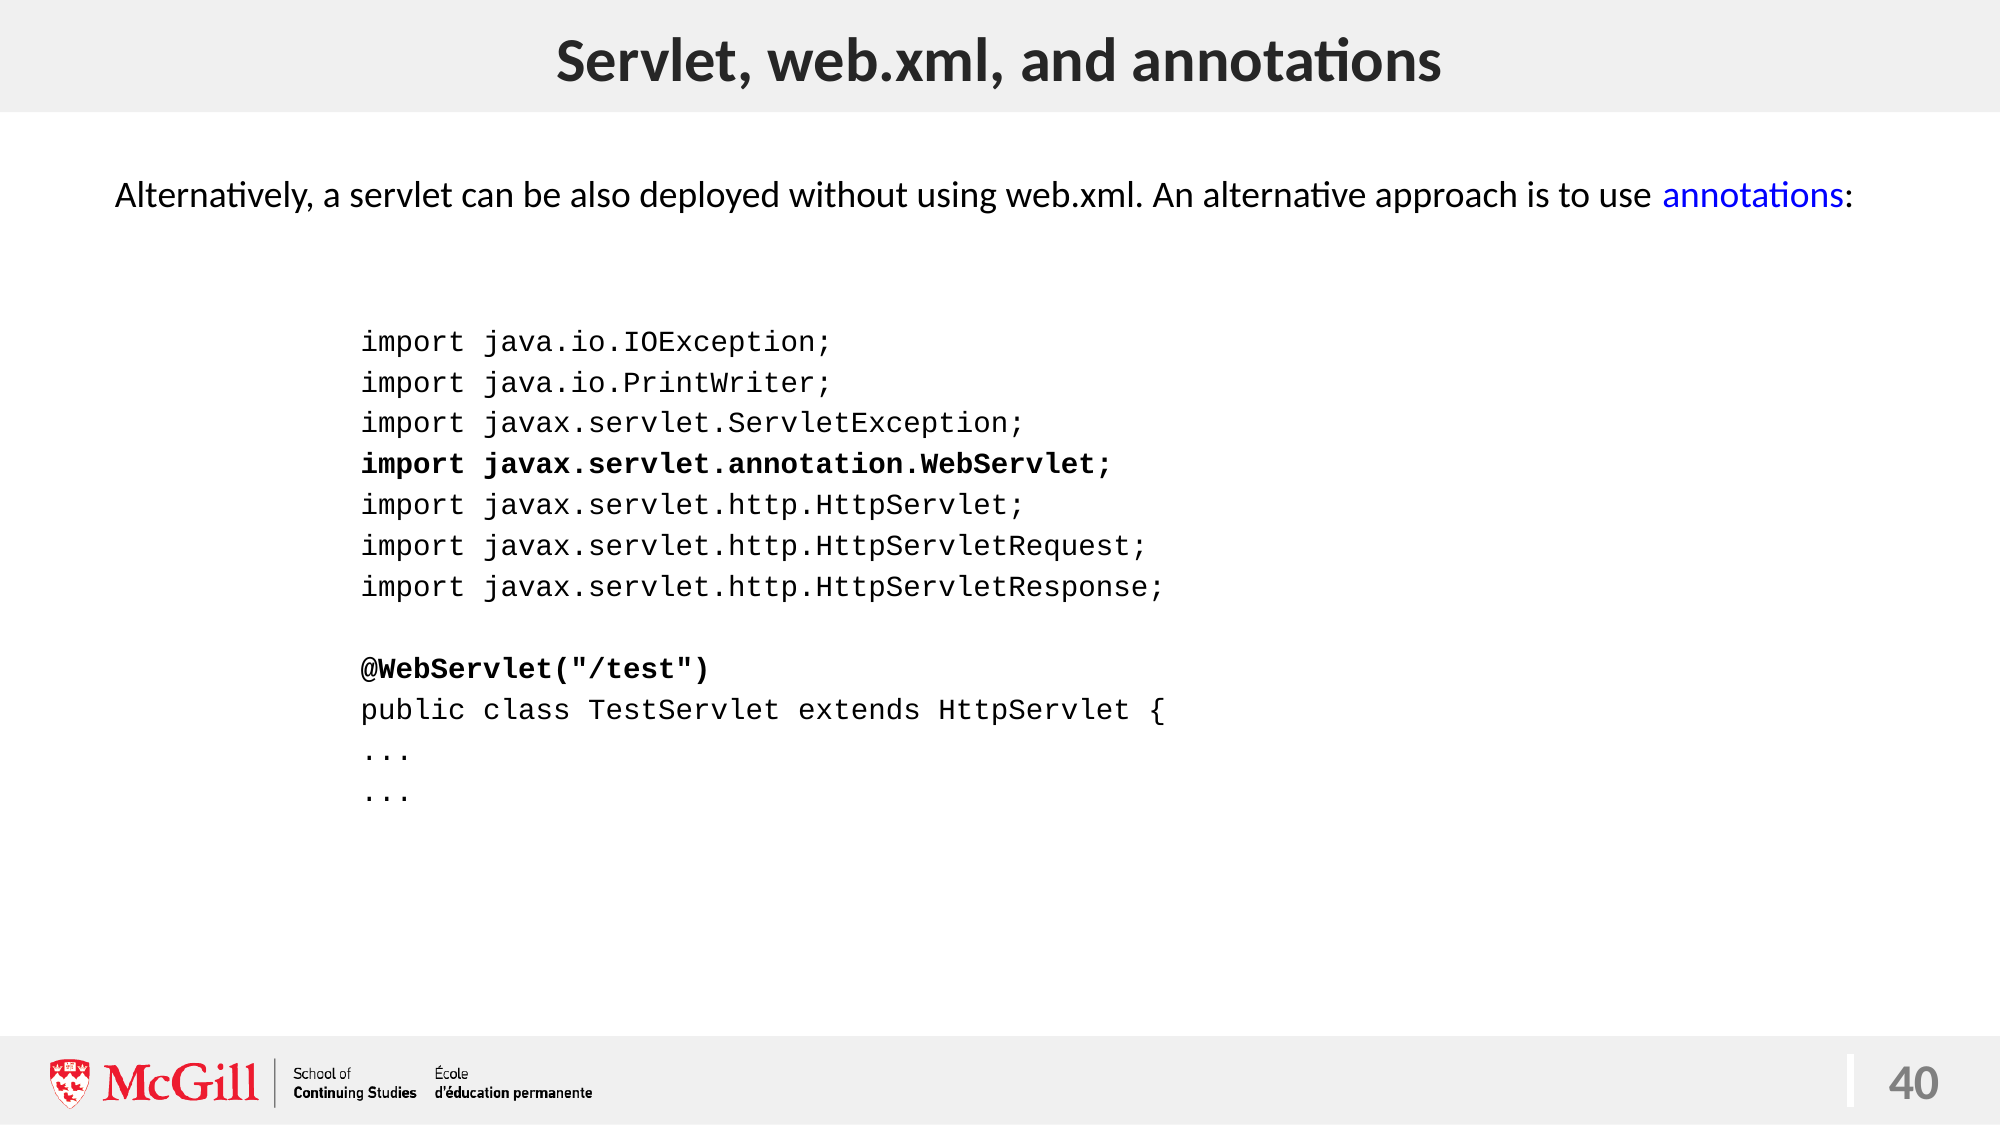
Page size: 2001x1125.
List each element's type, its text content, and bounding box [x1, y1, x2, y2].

title Servlet, web.xml, and annotations [0, 0, 2000, 113]
list Alternatively, a servlet can be also deployed without using web.xml. An alternative approach is to use annotations: [99, 162, 1900, 1005]
picture [50, 1058, 592, 1109]
text_box import java.io.IOException; import java.io.PrintWriter; import javax.servlet.ServletException; import javax.servlet.annotation.WebServlet; import javax.servlet.http.HttpServlet; import javax.servlet.http.HttpServletRequest; import javax.servlet.http.HttpServletResponse; @WebServlet("/test") public class TestServlet extends HttpServlet { ... ... [345, 273, 1682, 904]
